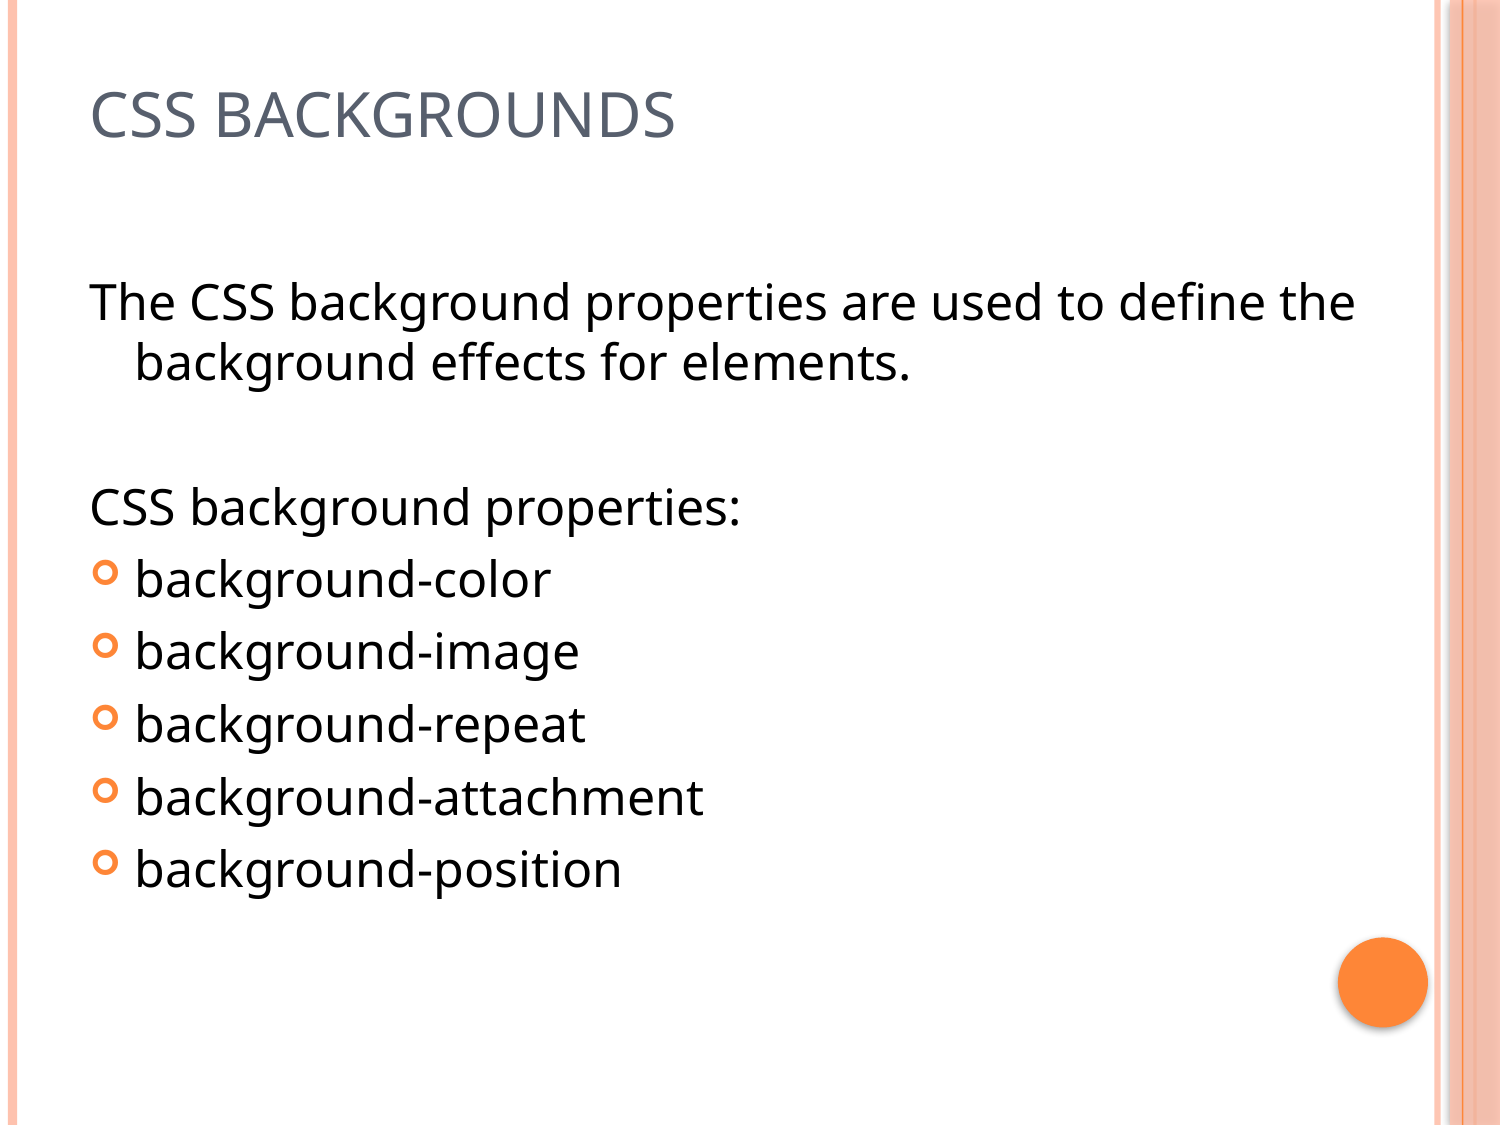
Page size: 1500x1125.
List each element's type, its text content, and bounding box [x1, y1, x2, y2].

list The CSS background properties are used to define the background effects for elements. CSS background properties: background-color background-image background-repeat background-attachment background-position [75, 262, 1425, 1062]
title CSS Backgrounds [75, 45, 1300, 233]
